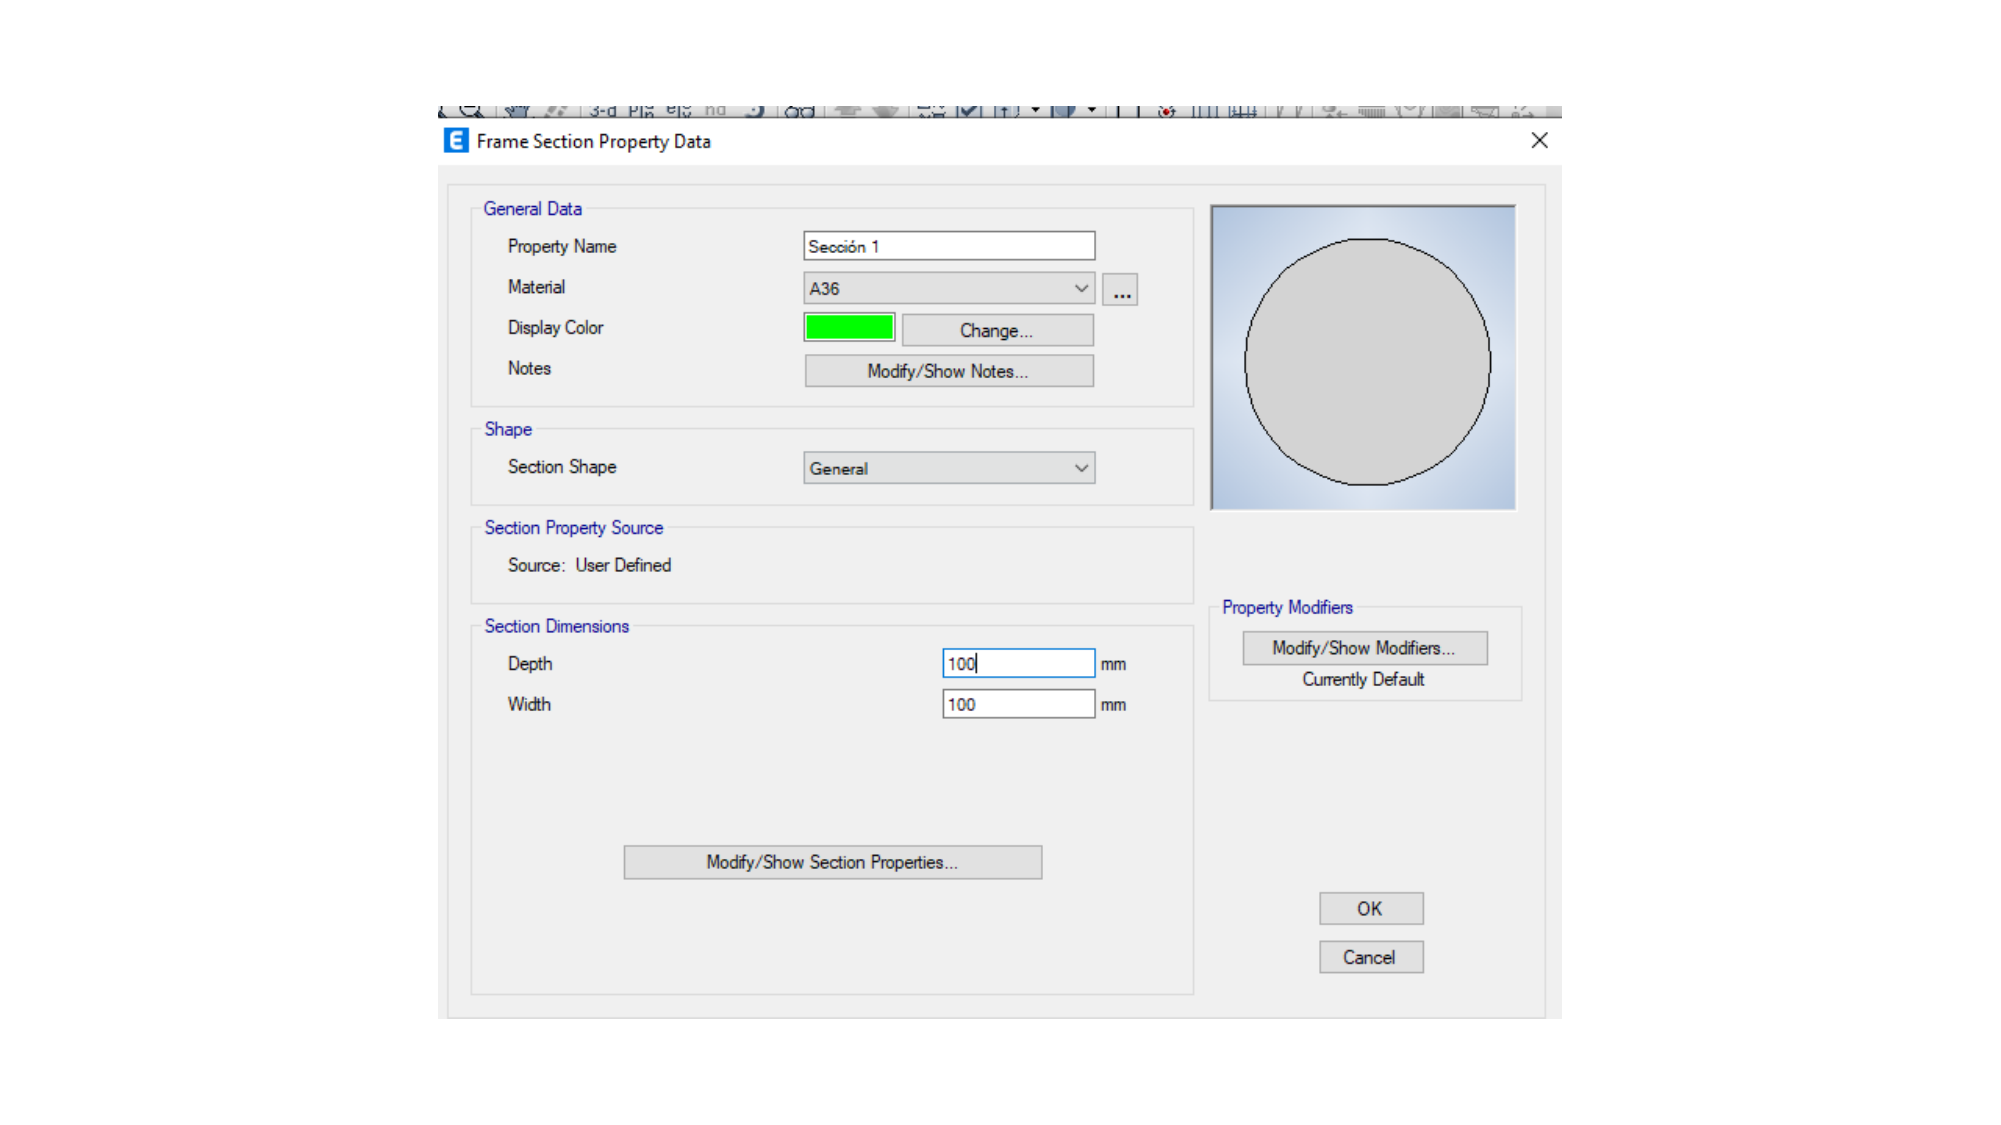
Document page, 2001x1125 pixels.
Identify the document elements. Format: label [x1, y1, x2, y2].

picture [438, 106, 1562, 1019]
